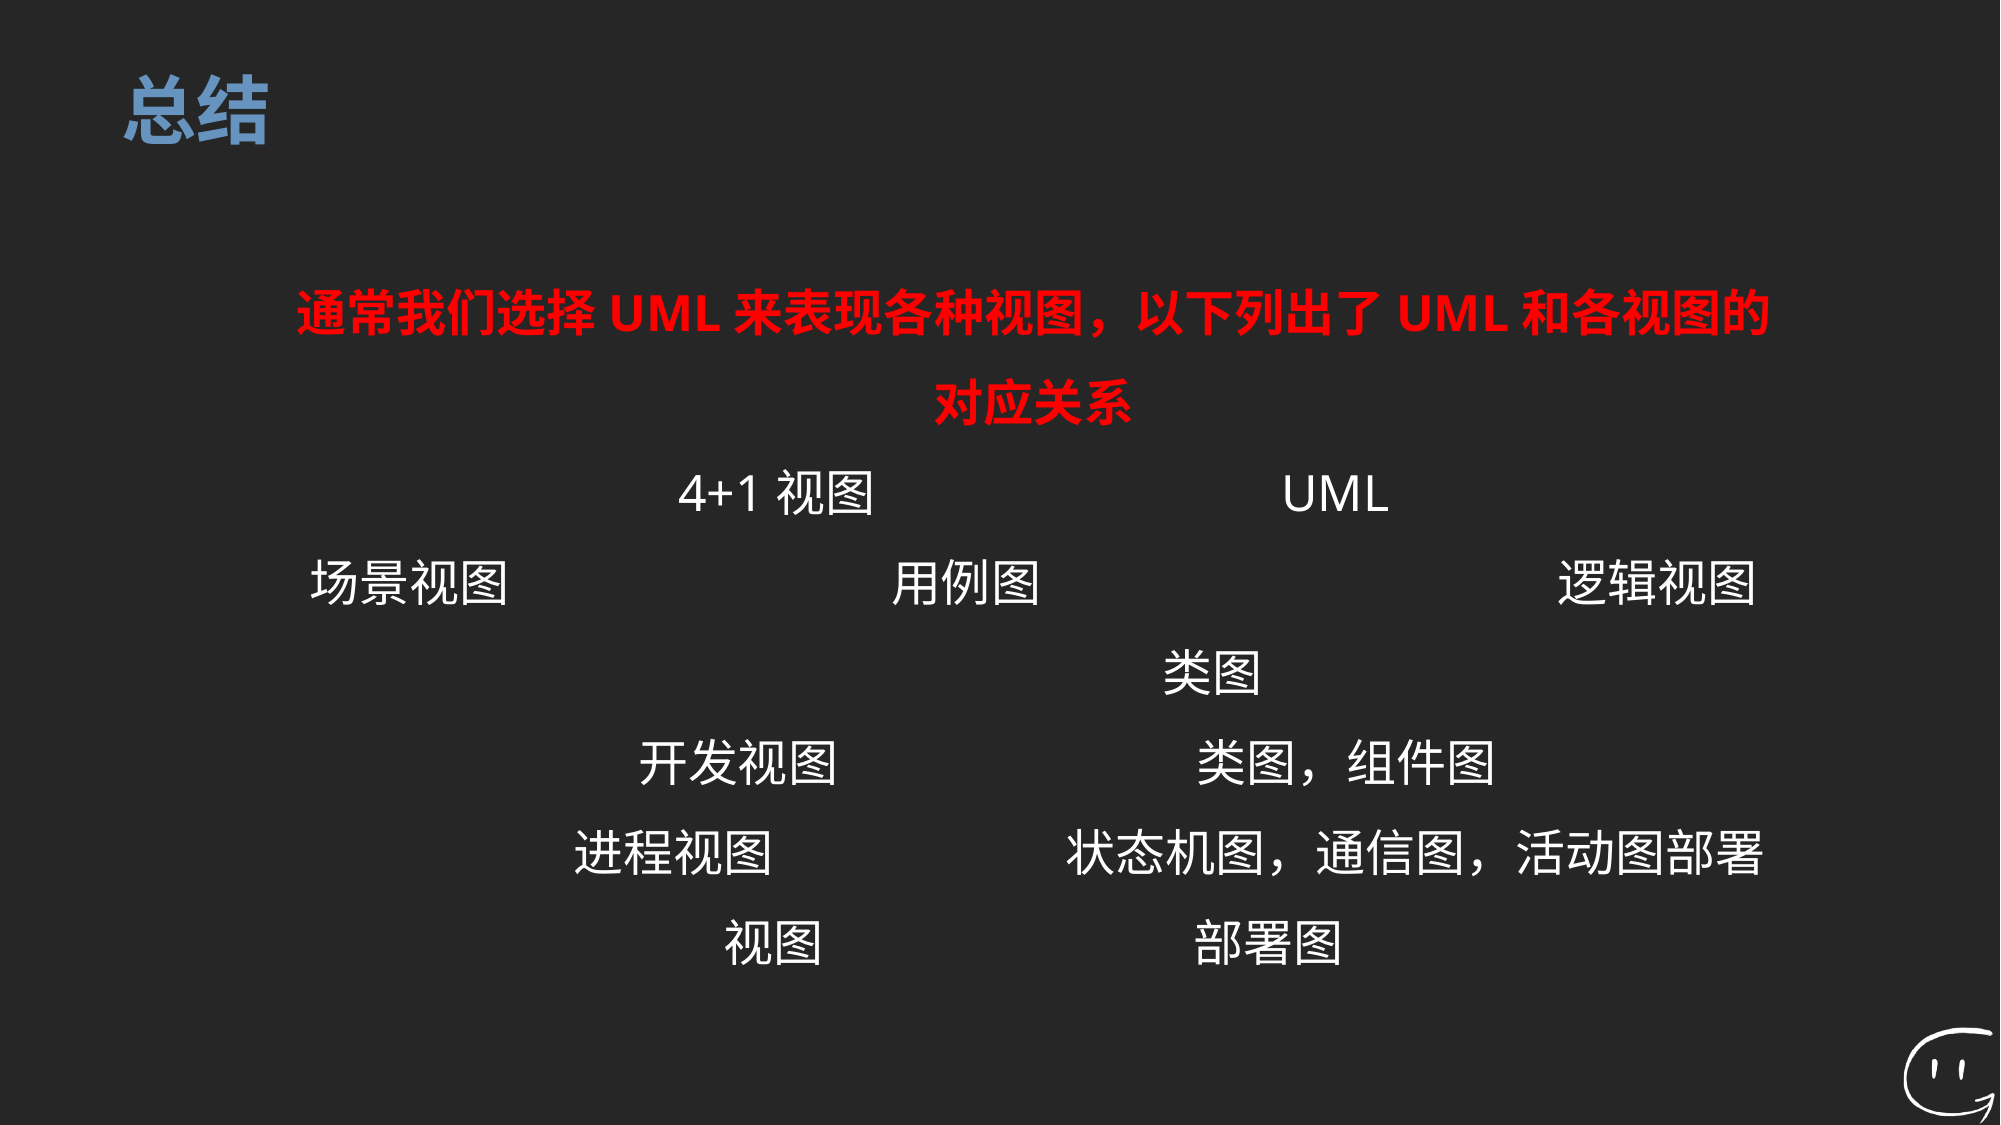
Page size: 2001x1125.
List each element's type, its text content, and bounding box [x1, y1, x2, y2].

title 总结 [106, 31, 1853, 197]
picture [1899, 1023, 2000, 1125]
text_box 通常我们选择UML来表现各种视图，以下列出了UML和各视图的对应关系 4+1视图 UML 场景视图 用例图 逻辑视图 类图 开发视图 类图，组件图 进程视图 状态机图，通信图，活动图部署视图 部署图 [268, 196, 1799, 1027]
